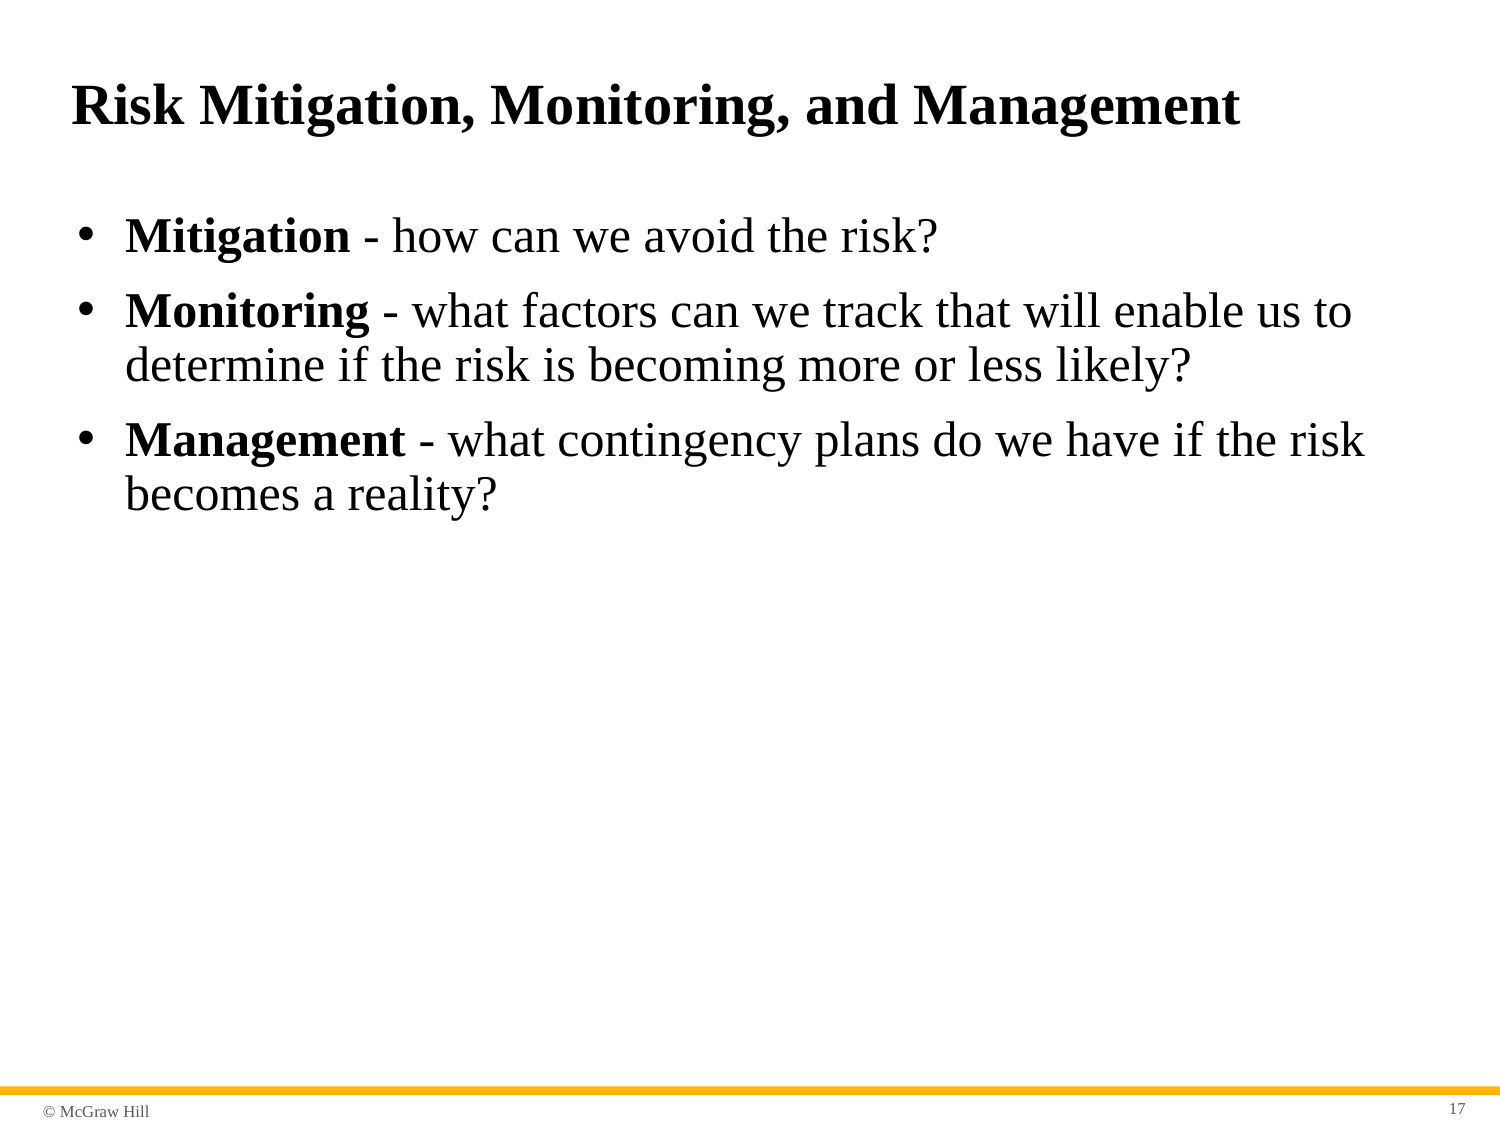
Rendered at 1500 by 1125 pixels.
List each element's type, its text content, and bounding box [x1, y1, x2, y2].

list Mitigation - how can we avoid the risk? Monitoring - what factors can we track that will enable us to determine if the risk is becoming more or less likely? Management - what contingency plans do we have if the risk becomes a reality? [62, 201, 1407, 517]
slide_number 17 [1415, 1094, 1474, 1122]
title Risk Mitigation, Monitoring, and Management [56, 50, 1444, 162]
